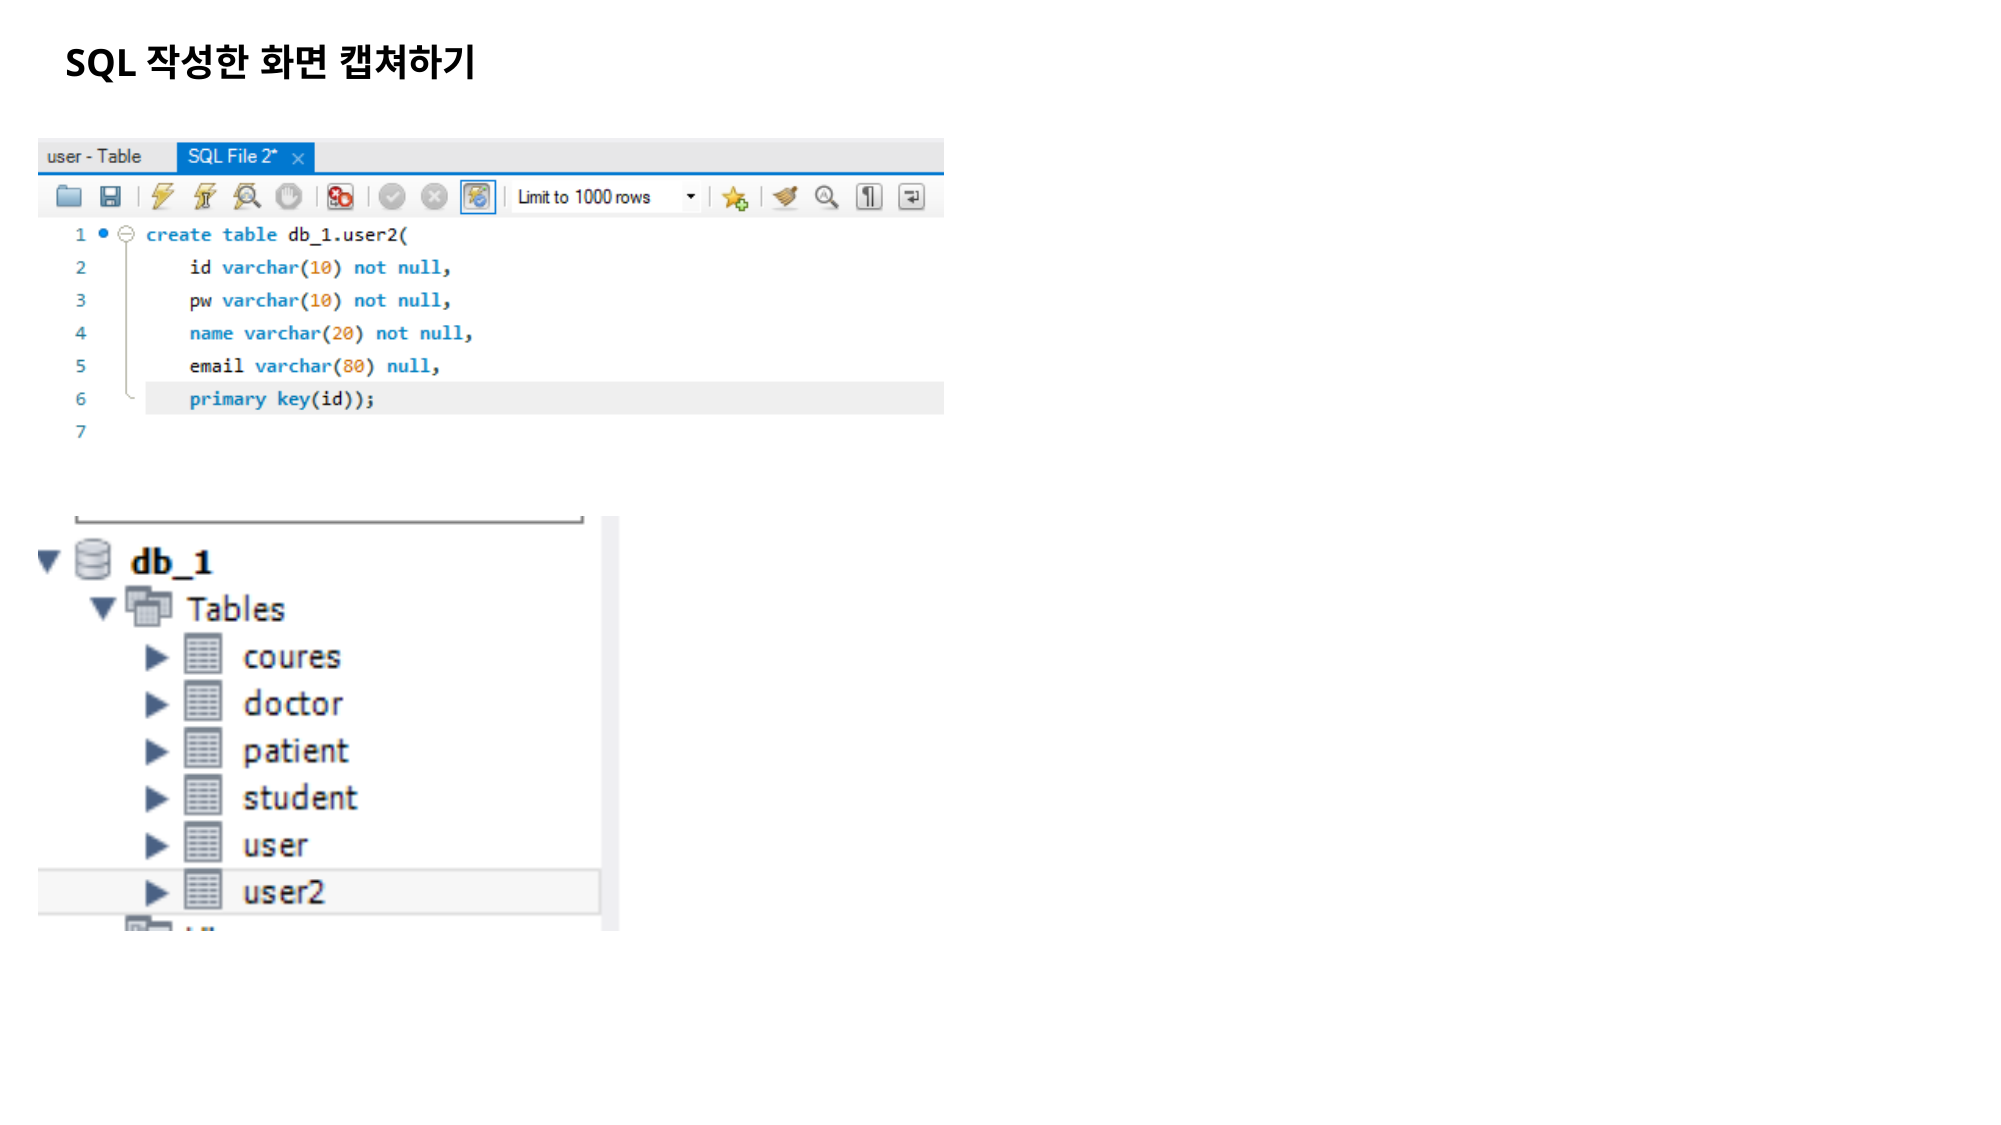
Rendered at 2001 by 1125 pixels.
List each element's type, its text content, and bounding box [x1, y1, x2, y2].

text_box SQL작성한 화면 캡쳐하기 [50, 31, 493, 92]
picture [38, 516, 623, 931]
picture [38, 138, 944, 471]
